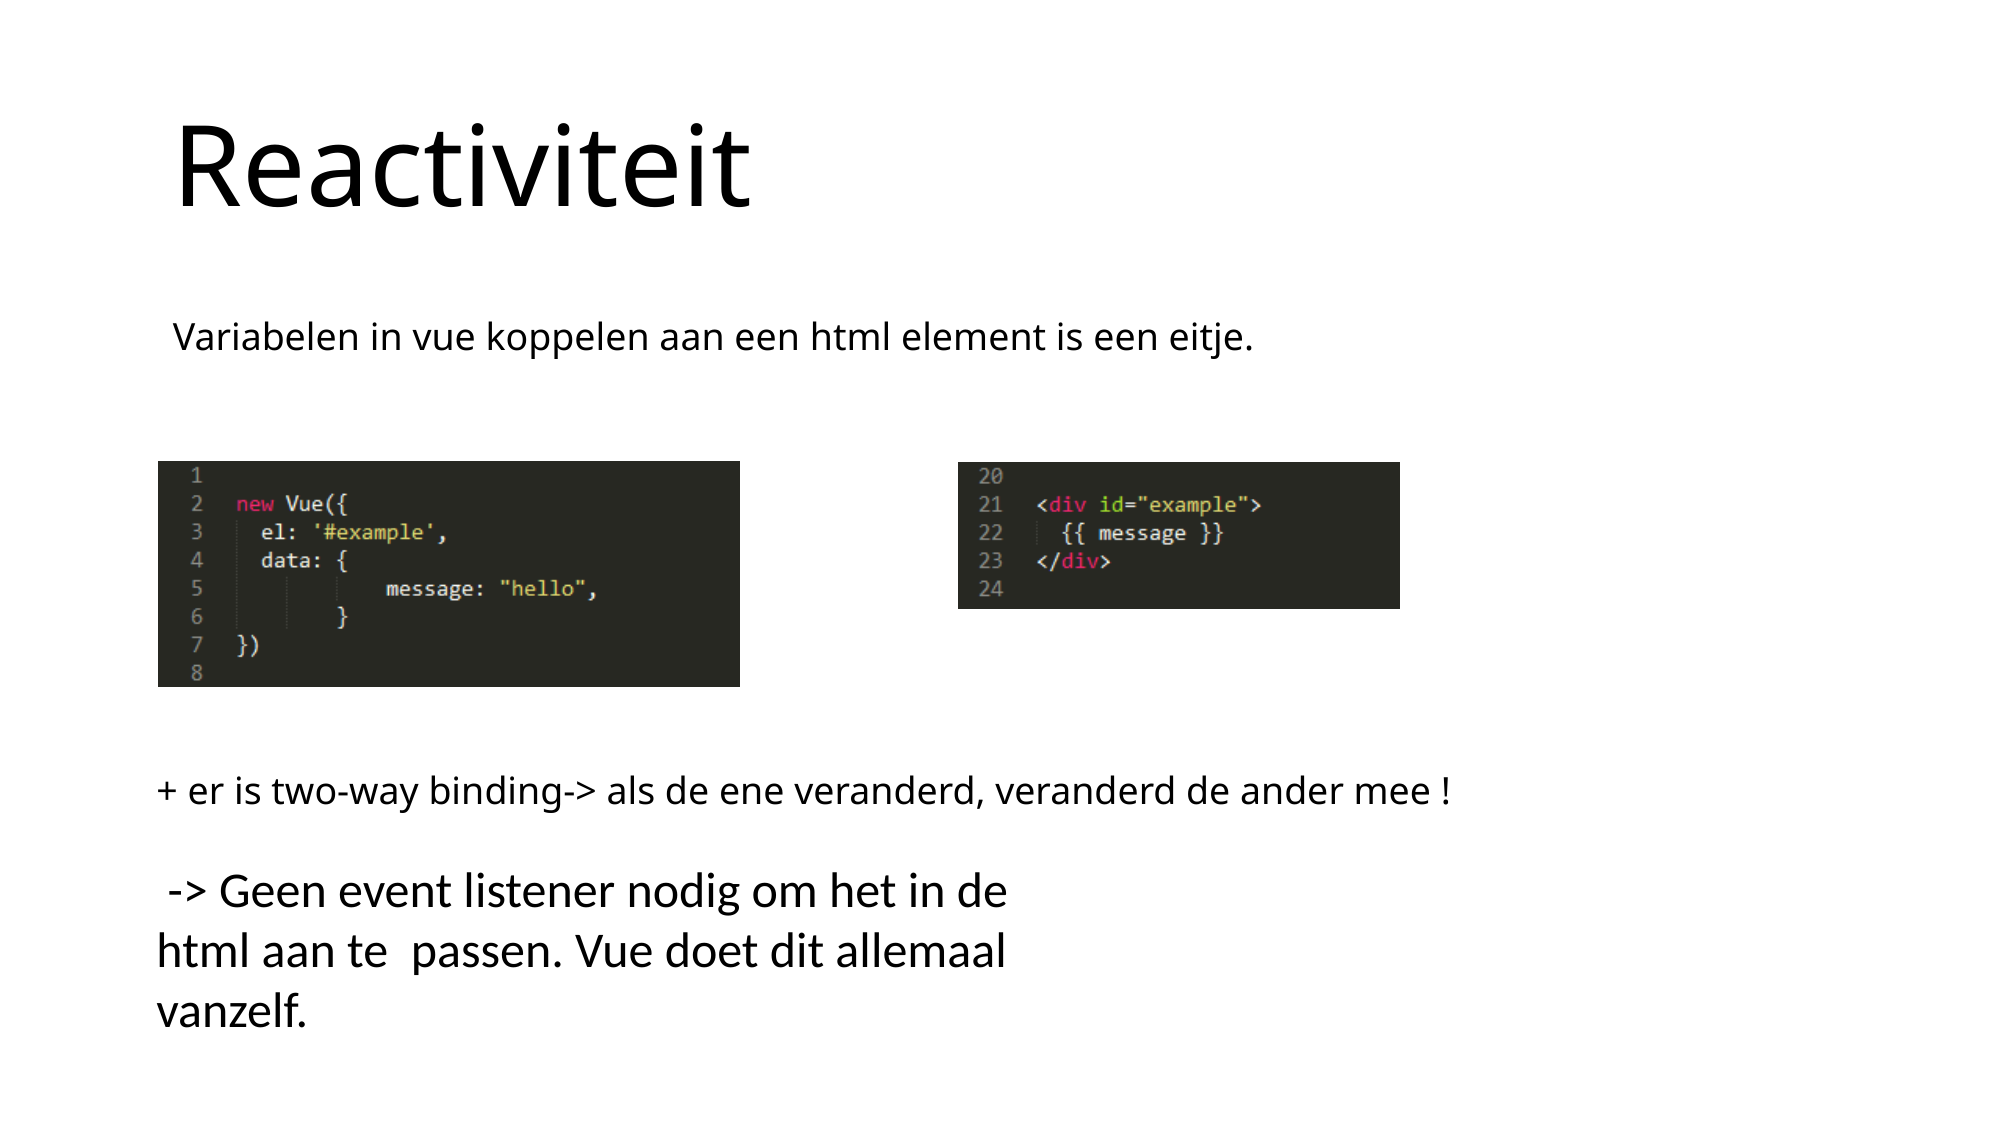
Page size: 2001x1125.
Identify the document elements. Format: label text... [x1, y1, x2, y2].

picture [958, 462, 1400, 610]
picture [158, 461, 740, 687]
text_box Variabelen in vue koppelen aan een html element is een eitje. [158, 305, 1494, 411]
text_box Reactiviteit [158, 86, 1156, 237]
text_box + er is two-way binding-> als de ene veranderd, veranderd de ander mee ! [141, 715, 1743, 820]
text_box -> Geen event listener nodig om het in de html aan te passen. Vue doet dit allemaal vanzelf. [141, 849, 1094, 1045]
